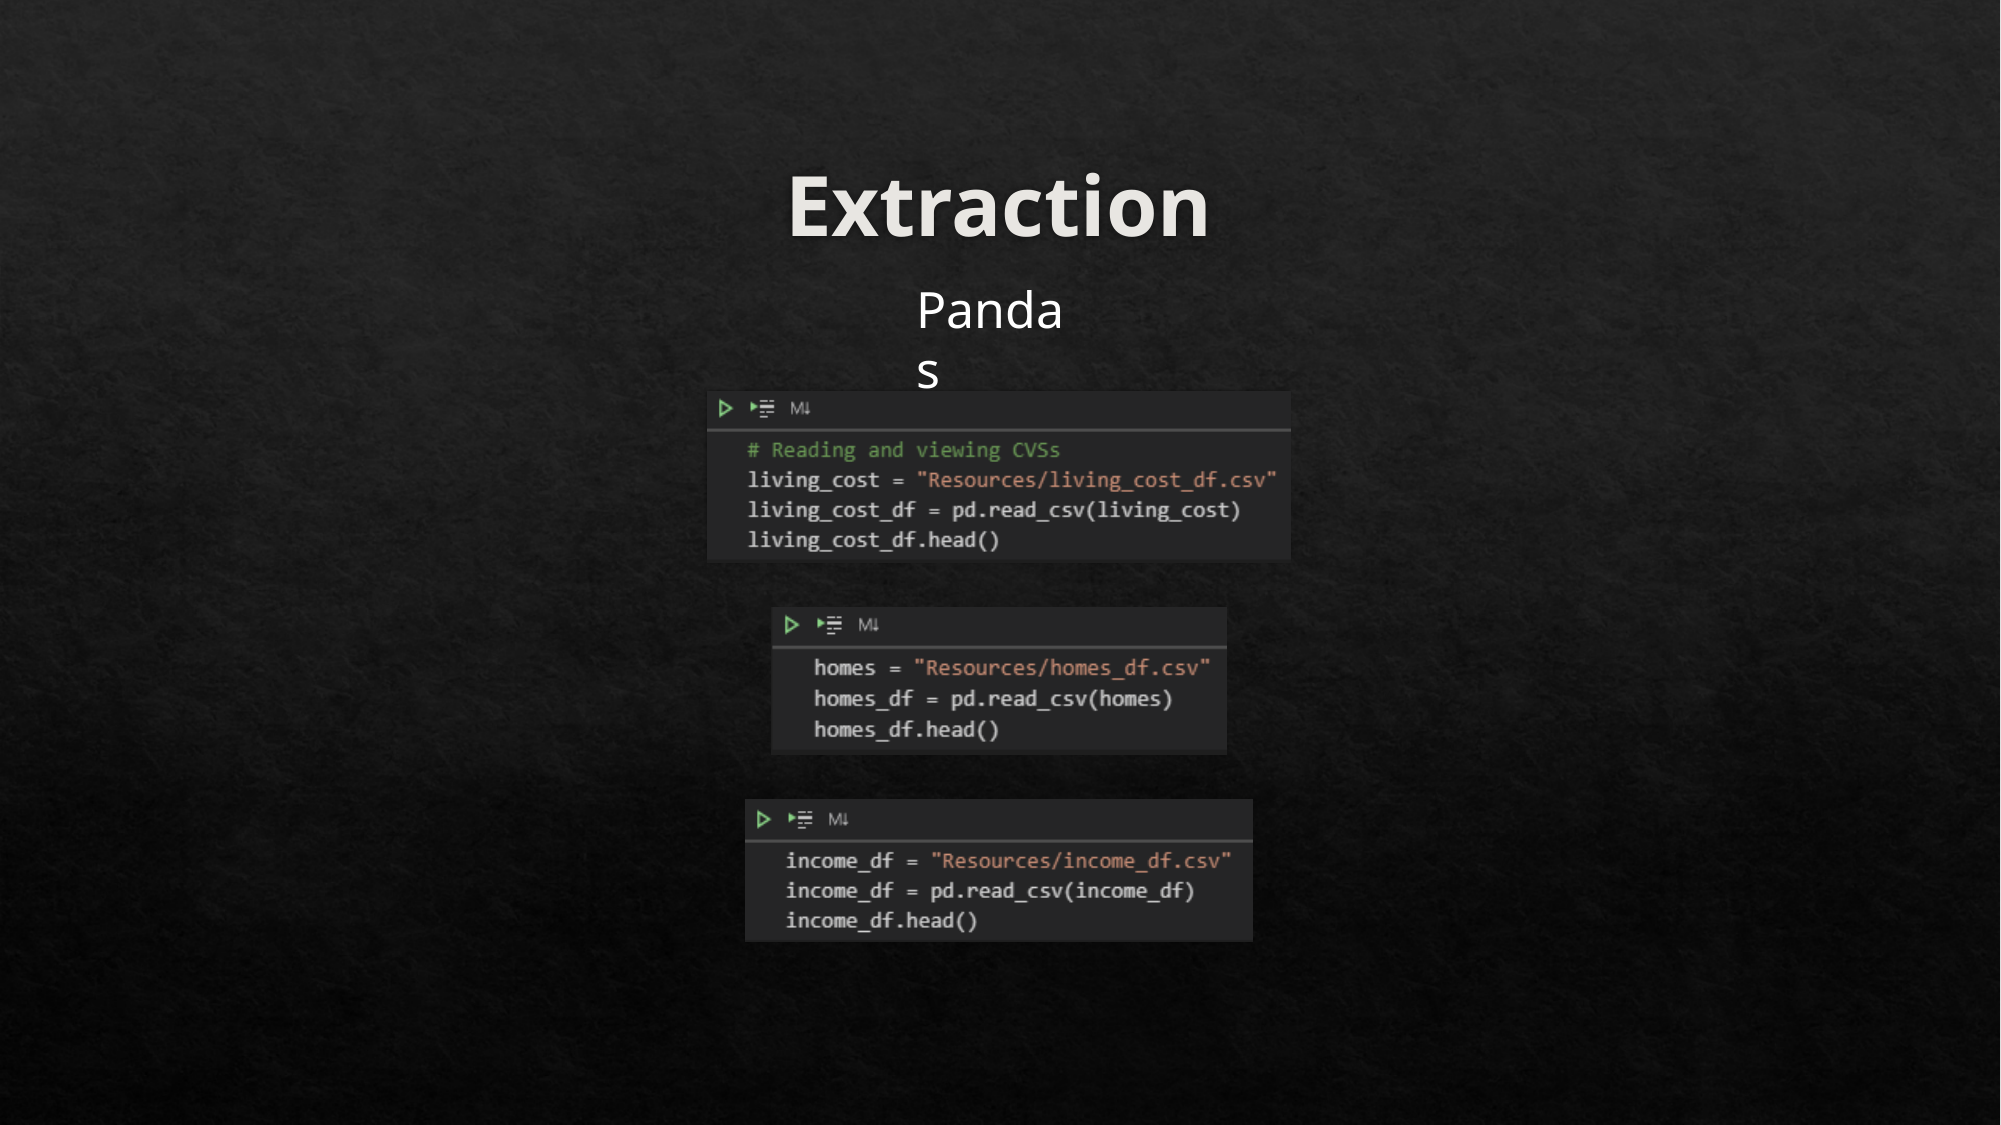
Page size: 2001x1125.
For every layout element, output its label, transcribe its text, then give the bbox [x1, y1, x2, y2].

picture [745, 799, 1253, 942]
picture [771, 607, 1228, 755]
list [707, 391, 1291, 563]
text_box Pandas [901, 270, 1097, 387]
title Extraction [149, 99, 1849, 307]
